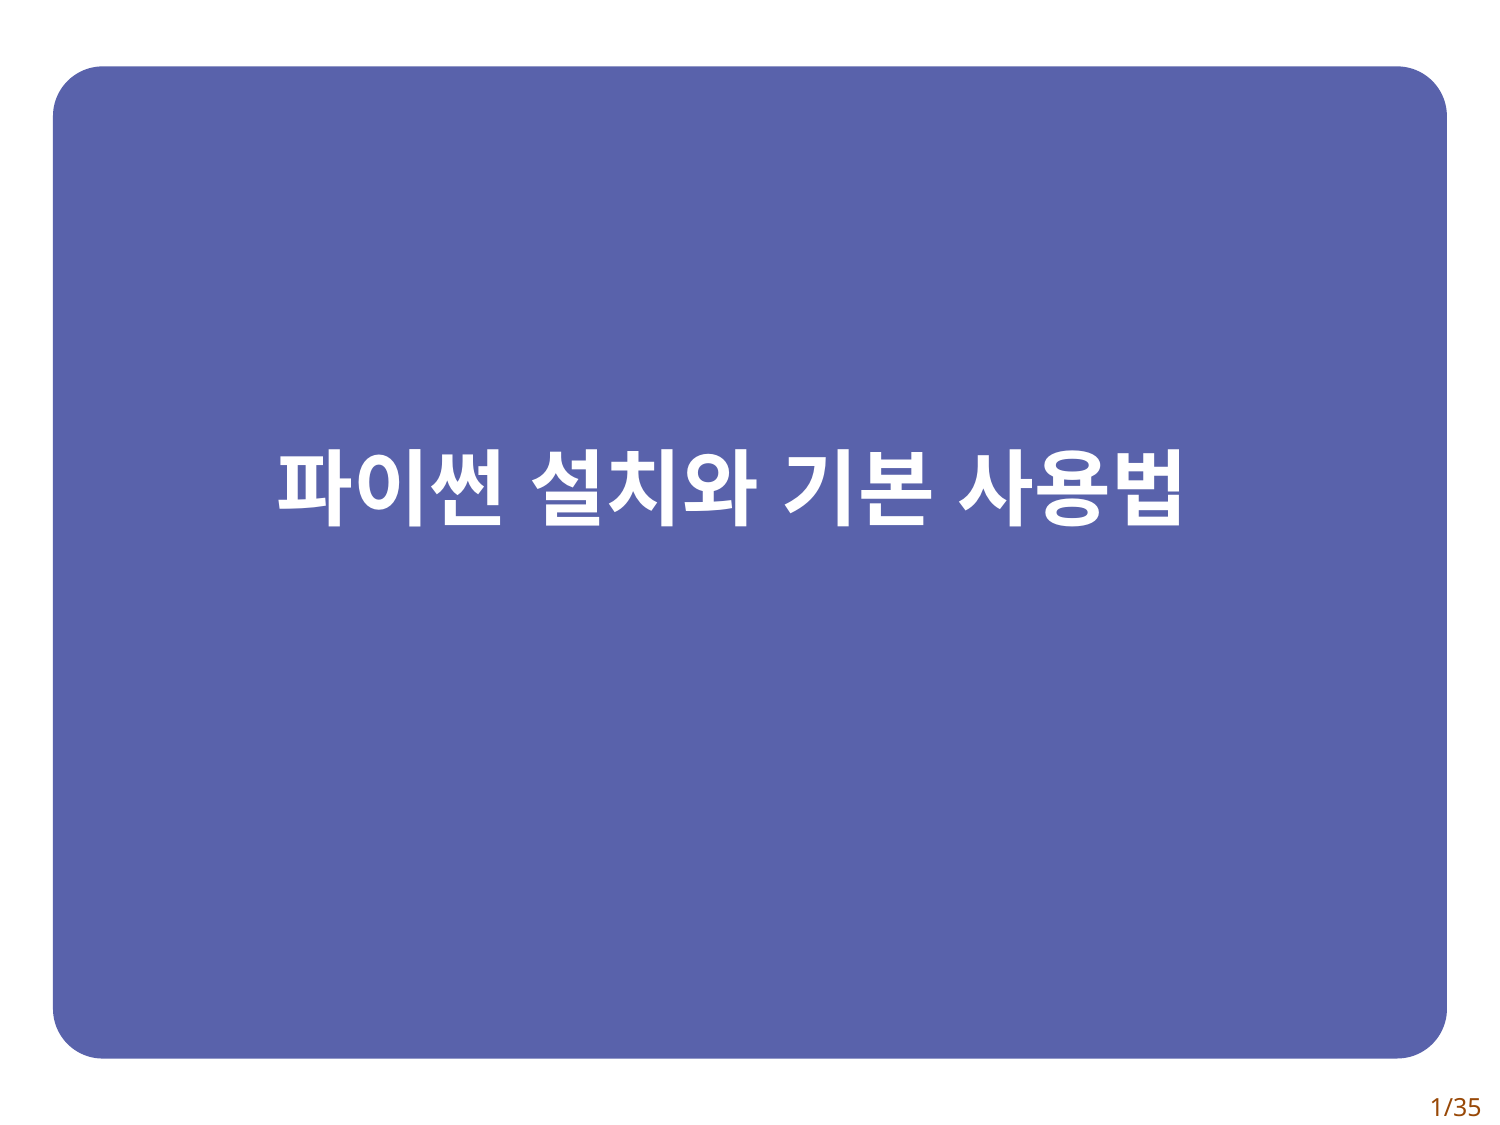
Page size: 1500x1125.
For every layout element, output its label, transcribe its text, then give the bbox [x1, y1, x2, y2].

list 파이썬 설치와 기본 사용법 [100, 408, 1365, 564]
